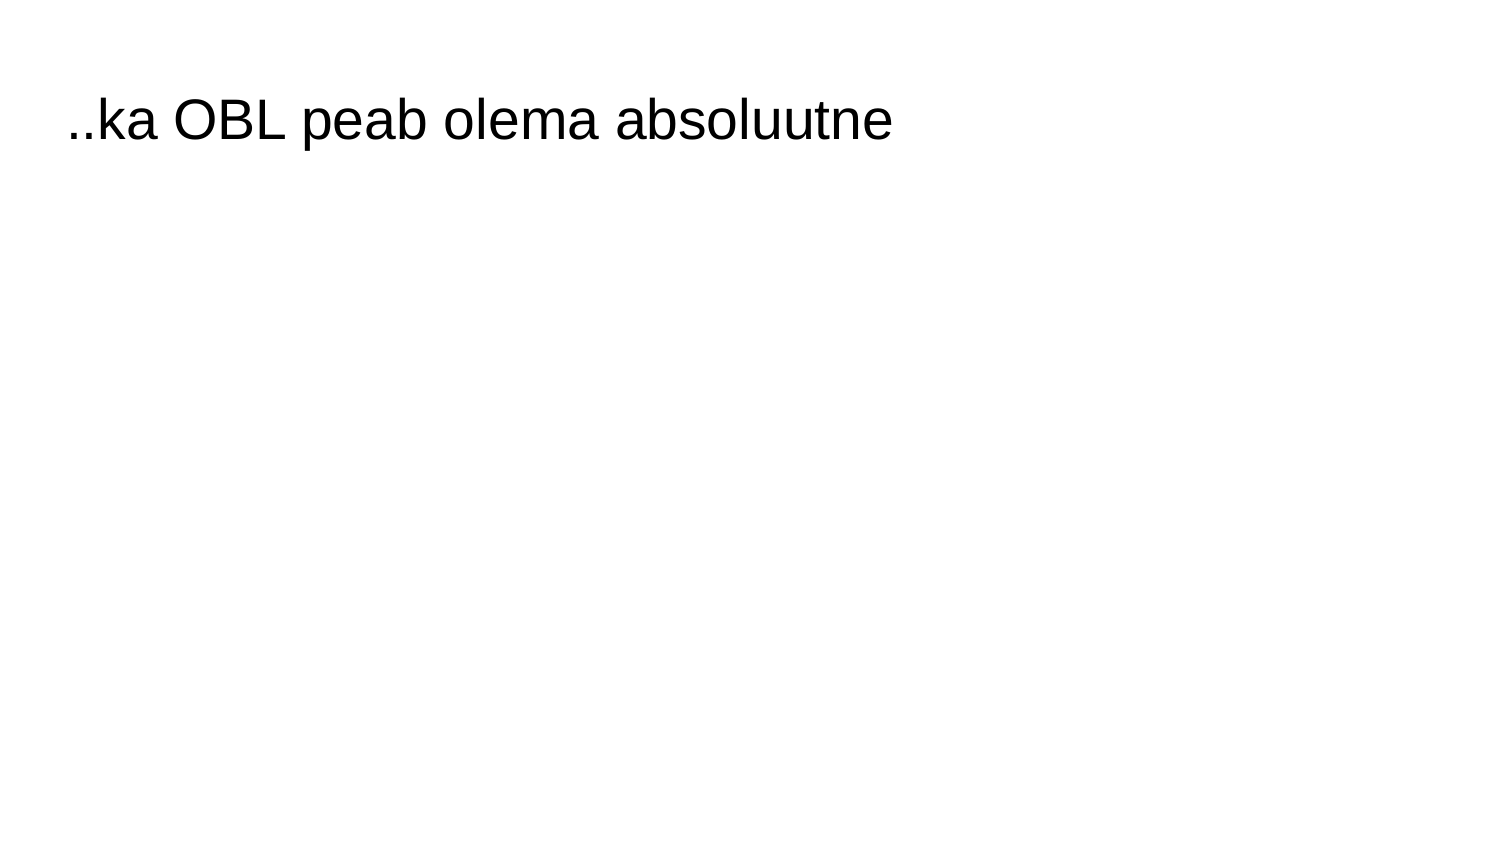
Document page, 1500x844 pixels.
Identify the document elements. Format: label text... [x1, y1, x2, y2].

title ..ka OBL peab olema absoluutne [51, 72, 1449, 167]
